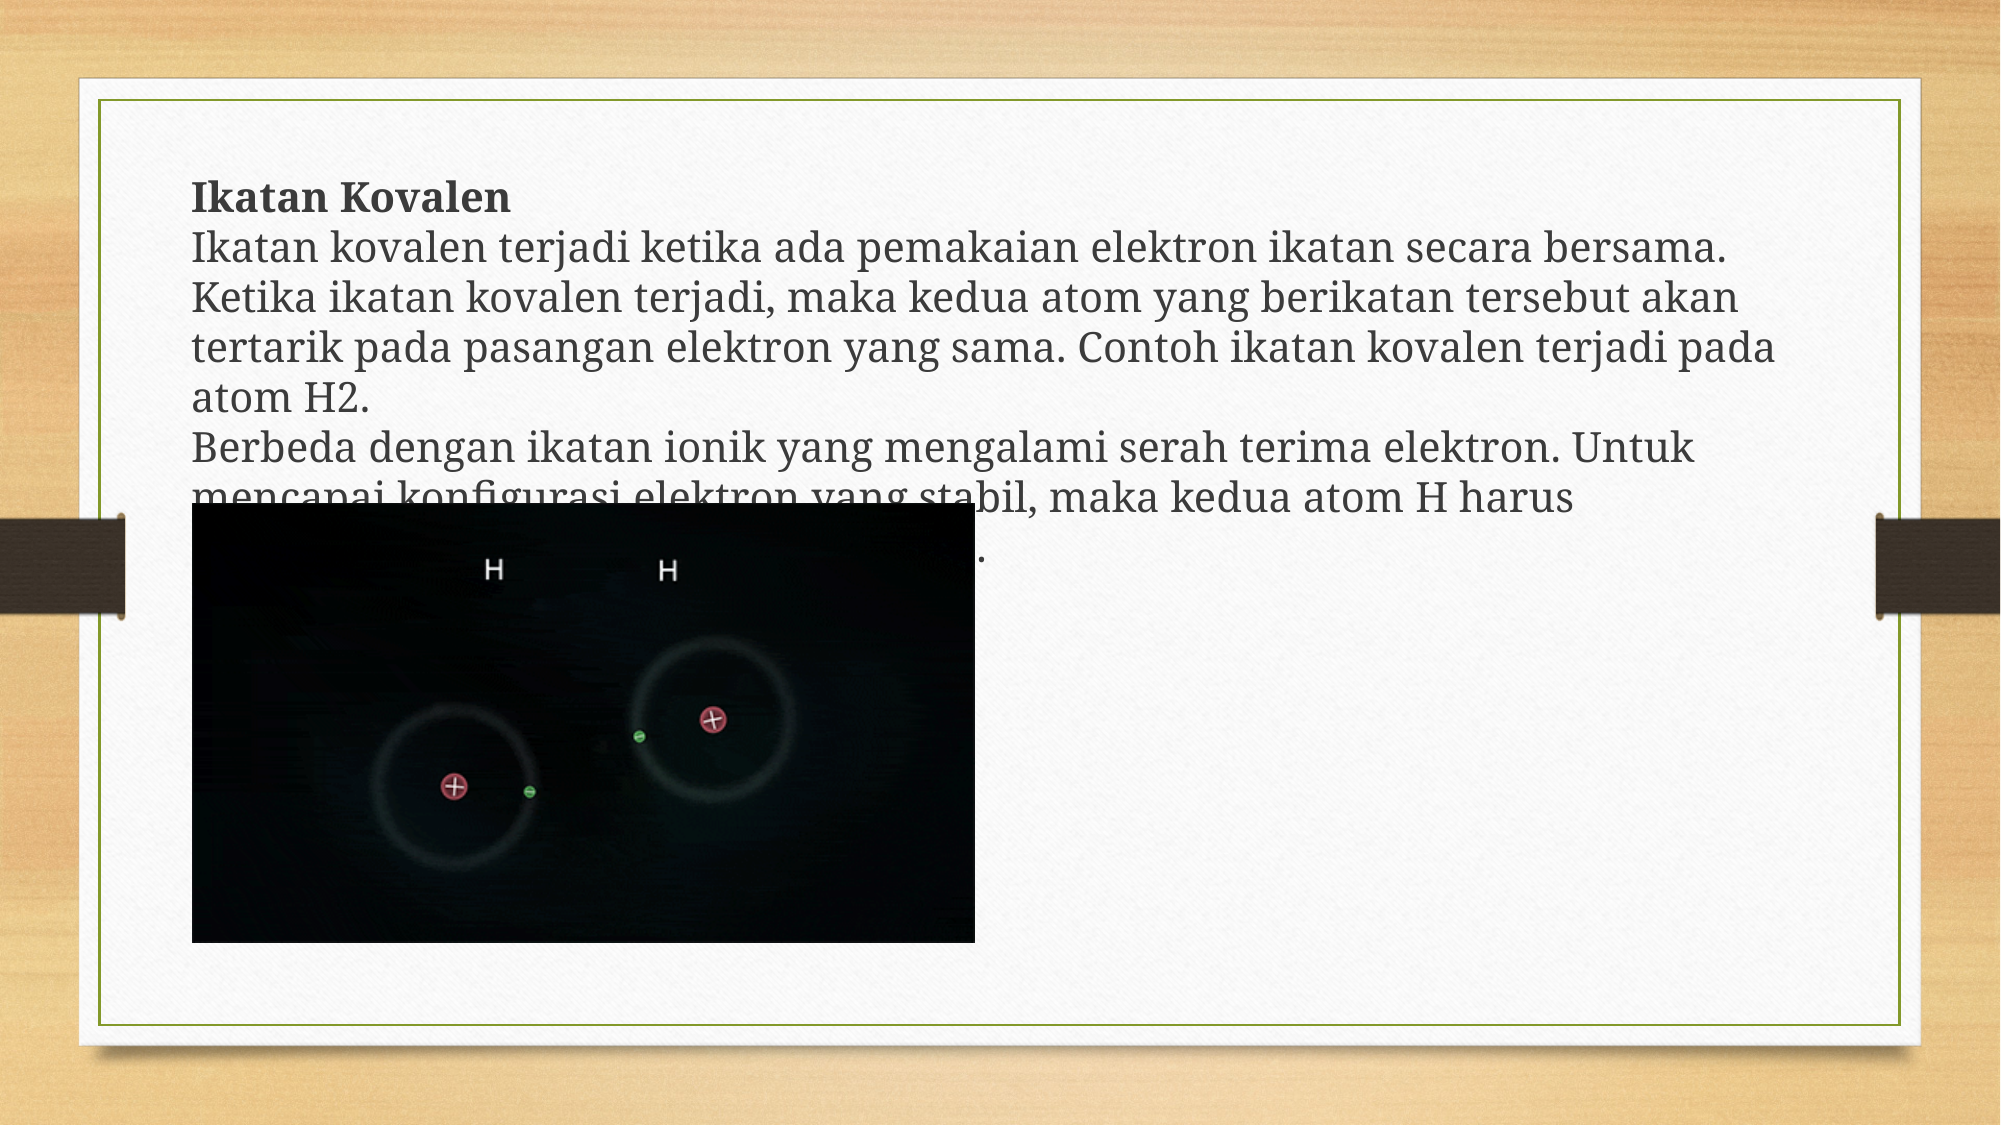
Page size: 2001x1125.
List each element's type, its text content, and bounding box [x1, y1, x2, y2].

picture [0, 0, 2001, 1125]
text_box Ikatan Kovalen Ikatan kovalen terjadi ketika ada pemakaian elektron ikatan secara bersama. Ketika ikatan kovalen terjadi, maka kedua atom yang berikatan tersebut akan tertarik pada pasangan elektron yang sama. Contoh ikatan kovalen terjadi pada atom H2. Berbeda dengan ikatan ionik yang mengalami serah terima elektron. Untuk mencapai konfigurasi elektron yang stabil, maka kedua atom H harus menggunakan elektron secara bersama. [176, 163, 1854, 729]
